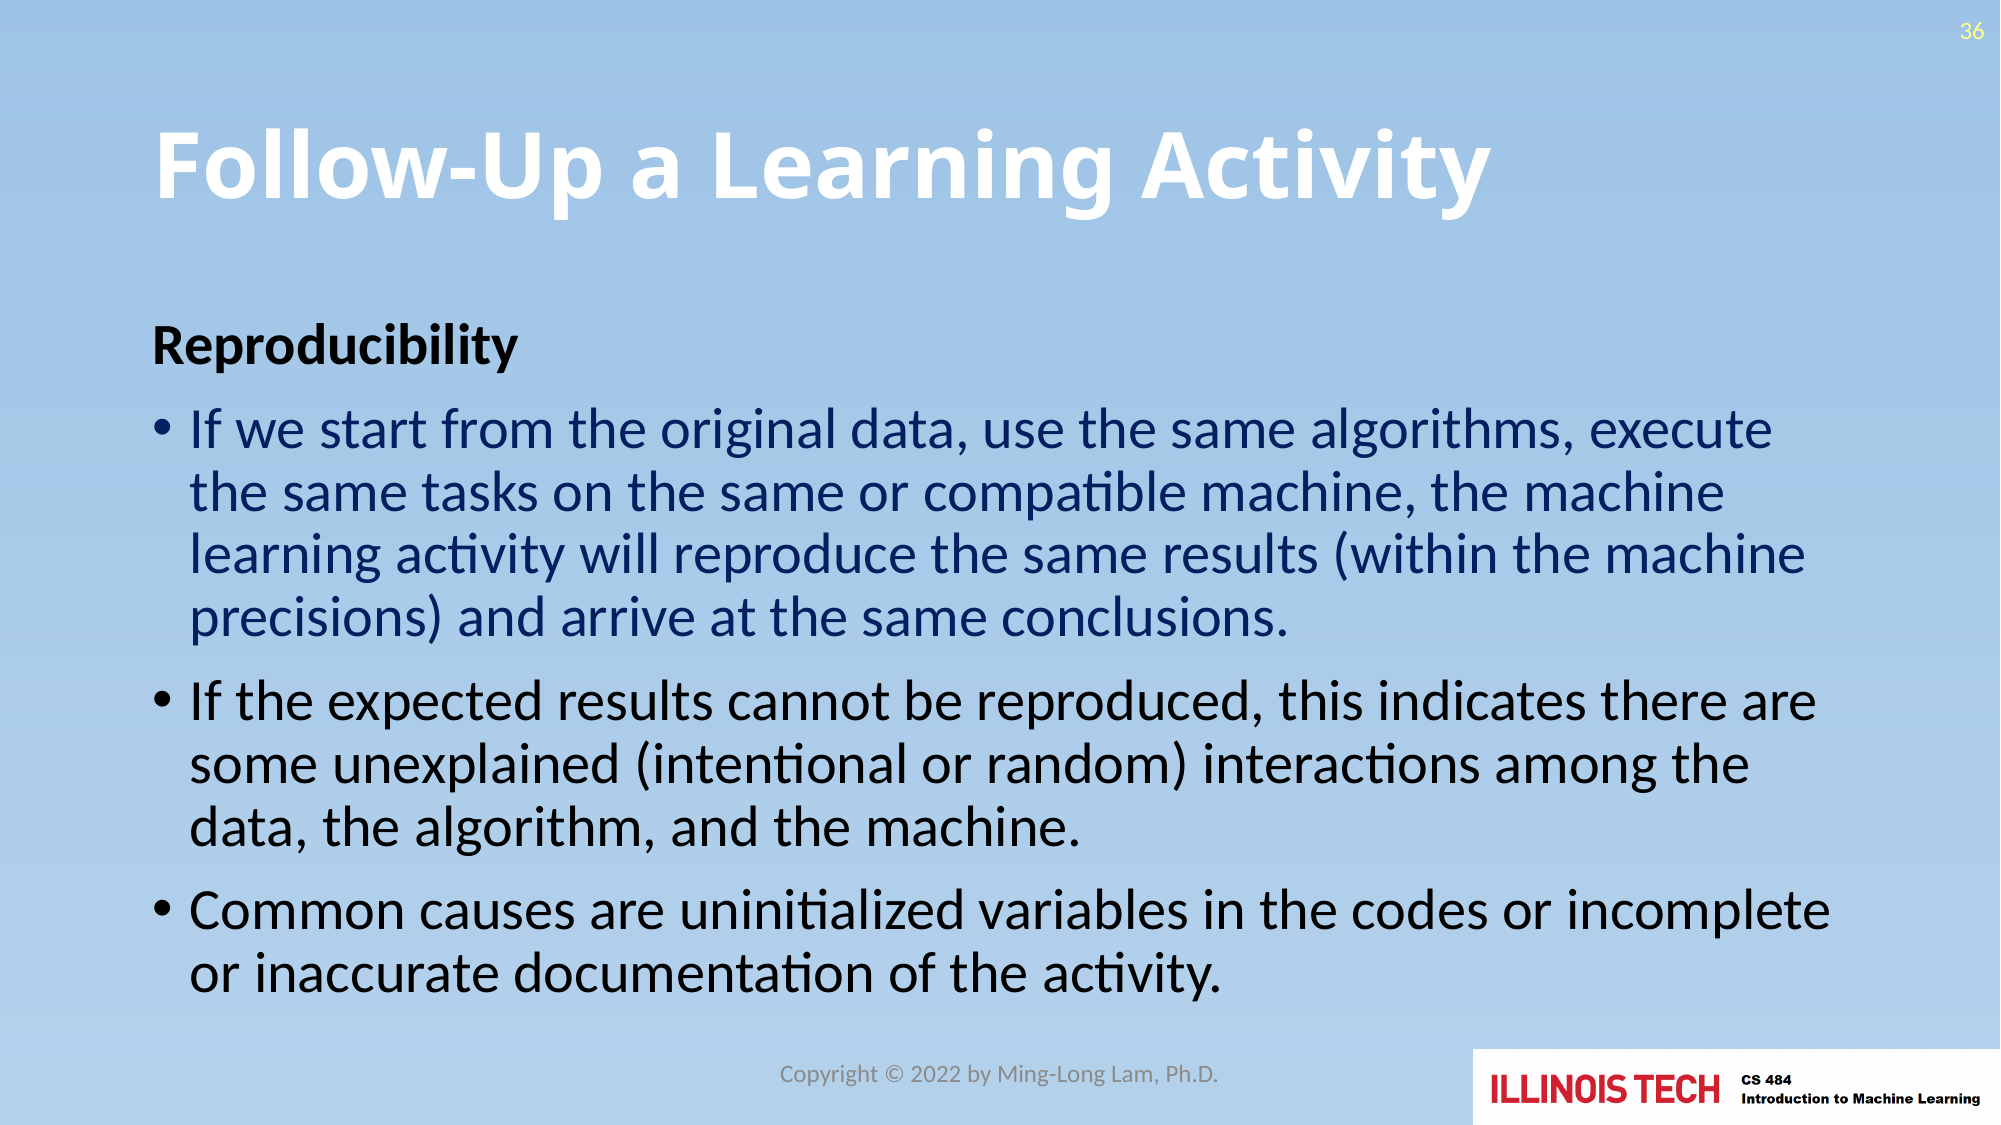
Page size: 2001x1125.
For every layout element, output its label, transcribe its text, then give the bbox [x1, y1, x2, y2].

slide_number 36 [1550, 0, 2000, 60]
picture [1473, 1049, 2000, 1125]
footer Copyright © 2022 by Ming-Long Lam, Ph.D. [662, 1042, 1338, 1103]
title Follow-Up a Learning Activity [137, 59, 1863, 278]
list Reproducibility If we start from the original data, use the same algorithms, execute the same tasks on the same or compatible machine, the machine learning activity will reproduce the same results (within the machine precisions) and arrive at the same conclusions. If the expected results cannot be reproduced, this indicates there are some unexplained (intentional or random) interactions among the data, the algorithm, and the machine. Common causes are uninitialized variables in the codes or incomplete or inaccurate documentation of the activity. [137, 306, 1863, 1021]
